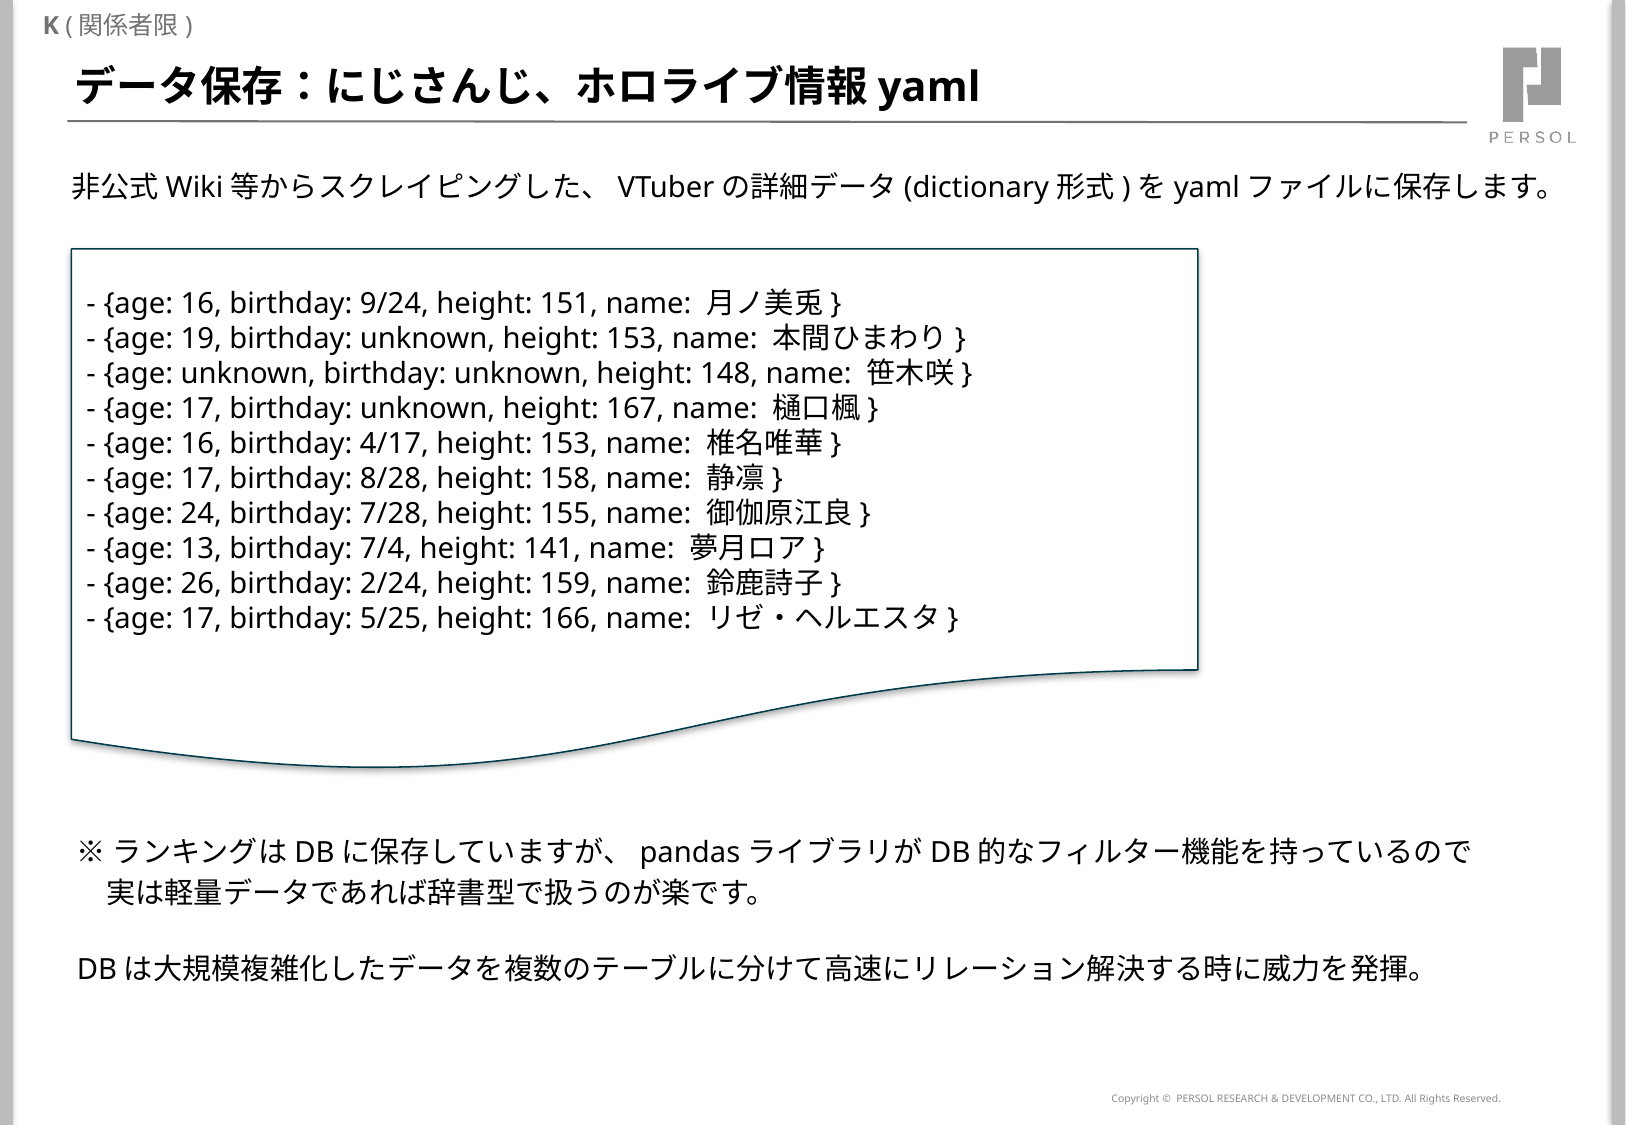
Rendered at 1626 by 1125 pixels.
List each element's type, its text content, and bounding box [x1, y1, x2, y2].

text_box 非公式Wiki等からスクレイピングした、VTuberの詳細データ(dictionary形式)をyamlファイルに保存します。 [55, 160, 1558, 211]
title データ保存：にじさんじ、ホロライブ情報yaml [59, 47, 1560, 123]
text_box ※ランキングはDBに保存していますが、pandasライブラリがDB的なフィルター機能を持っているので 実は軽量データであれば辞書型で扱うのが楽です。 DBは大規模複雑化したデータを複数のテーブルに分けて高速にリレーション解決する時に威力を発揮。 [61, 826, 1564, 993]
text_box - {age: 16, birthday: 9/24, height: 151, name: 月ノ美兎} - {age: 19, birthday: unknown, height: 153, name: 本間ひまわり} - {age: unknown, birthday: unknown, height: 148, name: 笹木咲} - {age: 17, birthday: unknown, height: 167, name: 樋口楓} - {age: 16, birthday: 4/17, height: 153, name: 椎名唯華} - {age: 17, birthday: 8/28, height: 158, name: 静凛} - {age: 24, birthday: 7/28, height: 155, name: 御伽原江良} - {age: 13, birthday: 7/4, height: 141, name: 夢月ロア} - {age: 26, birthday: 2/24, height: 159, name: 鈴鹿詩子} - {age: 17, birthday: 5/25, height: 166, name: リゼ・ヘルエスタ} [70, 248, 1199, 769]
picture [1466, 24, 1599, 166]
